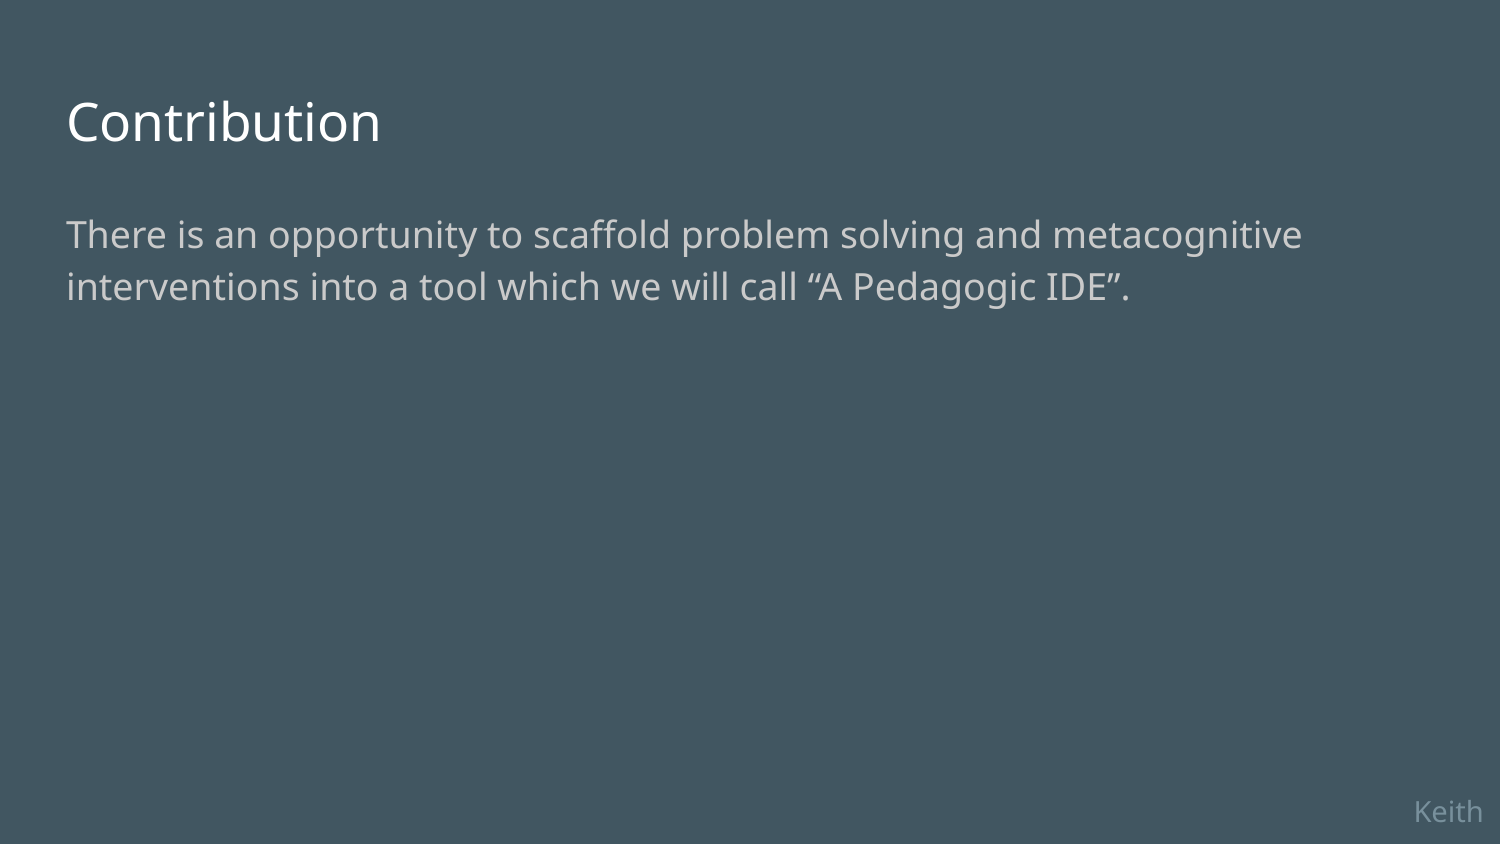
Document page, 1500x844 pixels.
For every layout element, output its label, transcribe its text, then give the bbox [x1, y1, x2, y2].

list There is an opportunity to scaffold problem solving and metacognitive interventions into a tool which we will call “A Pedagogic IDE”. [51, 189, 1449, 791]
title Contribution [51, 72, 1449, 167]
text_box Keith [1398, 778, 1500, 844]
